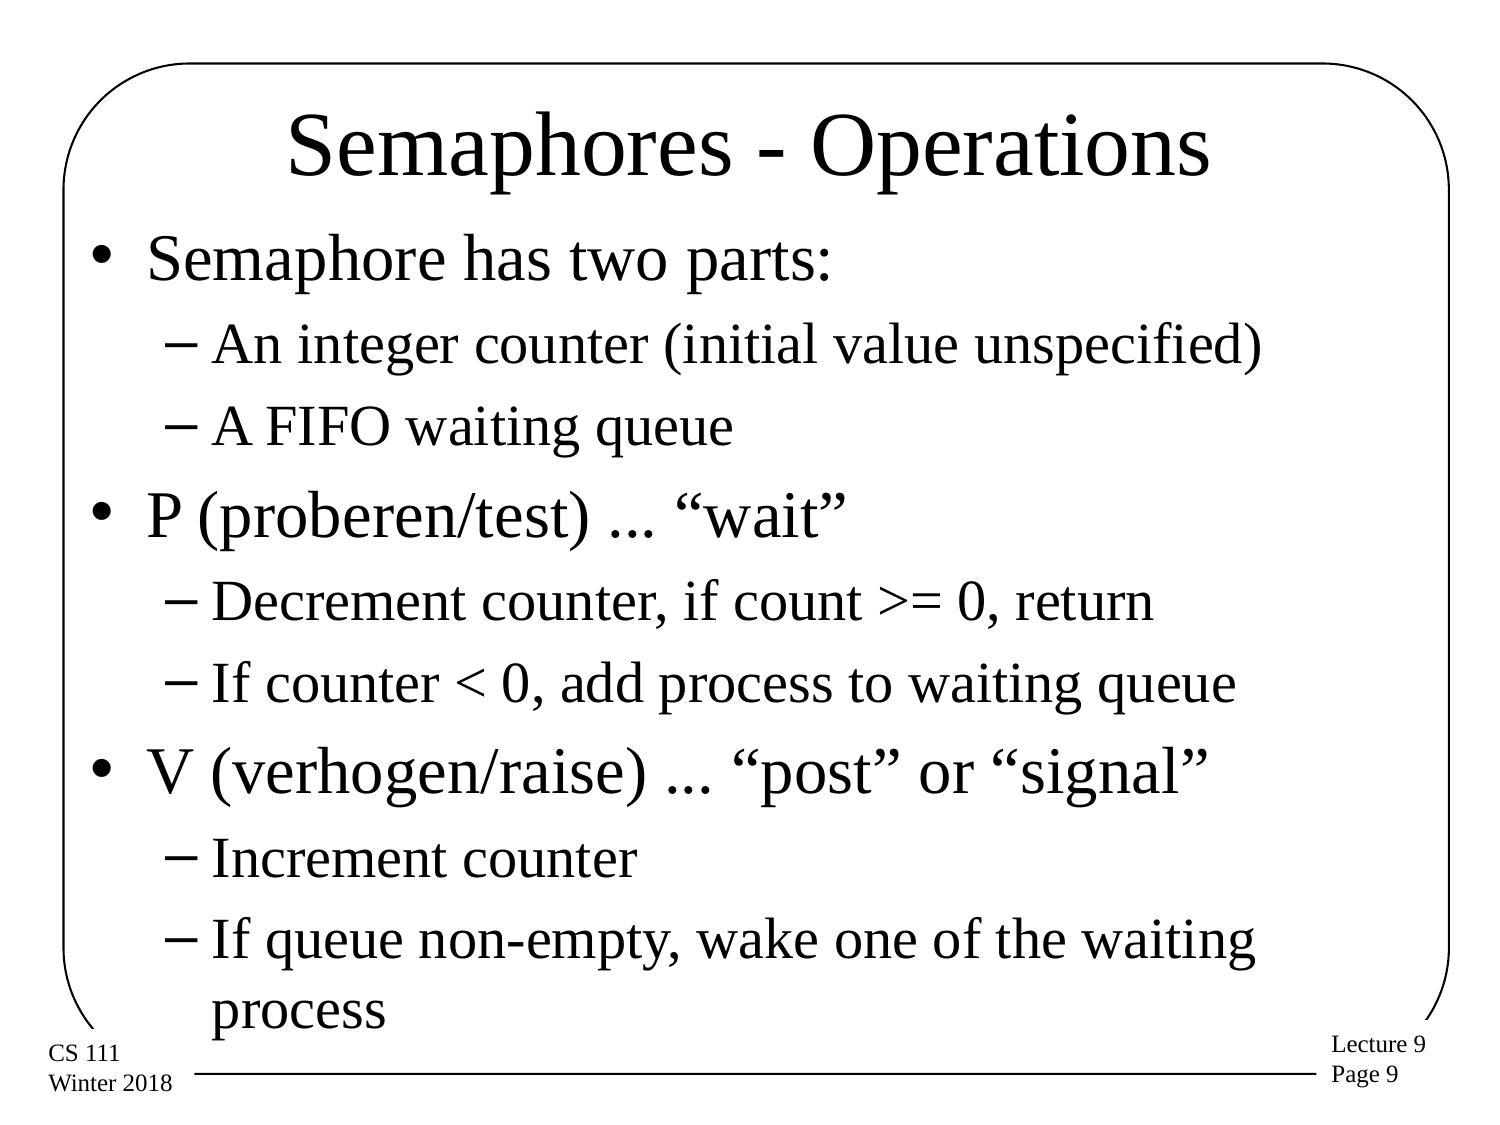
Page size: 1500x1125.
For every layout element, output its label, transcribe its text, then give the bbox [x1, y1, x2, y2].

list Semaphore has two parts: An integer counter (initial value unspecified) A FIFO waiting queue P (proberen/test) ... “wait” Decrement counter, if count >= 0, return If counter < 0, add process to waiting queue V (verhogen/raise) ... “post” or “signal” Increment counter If queue non-empty, wake one of the waiting process [74, 206, 1426, 949]
title Semaphores - Operations [74, 44, 1426, 206]
